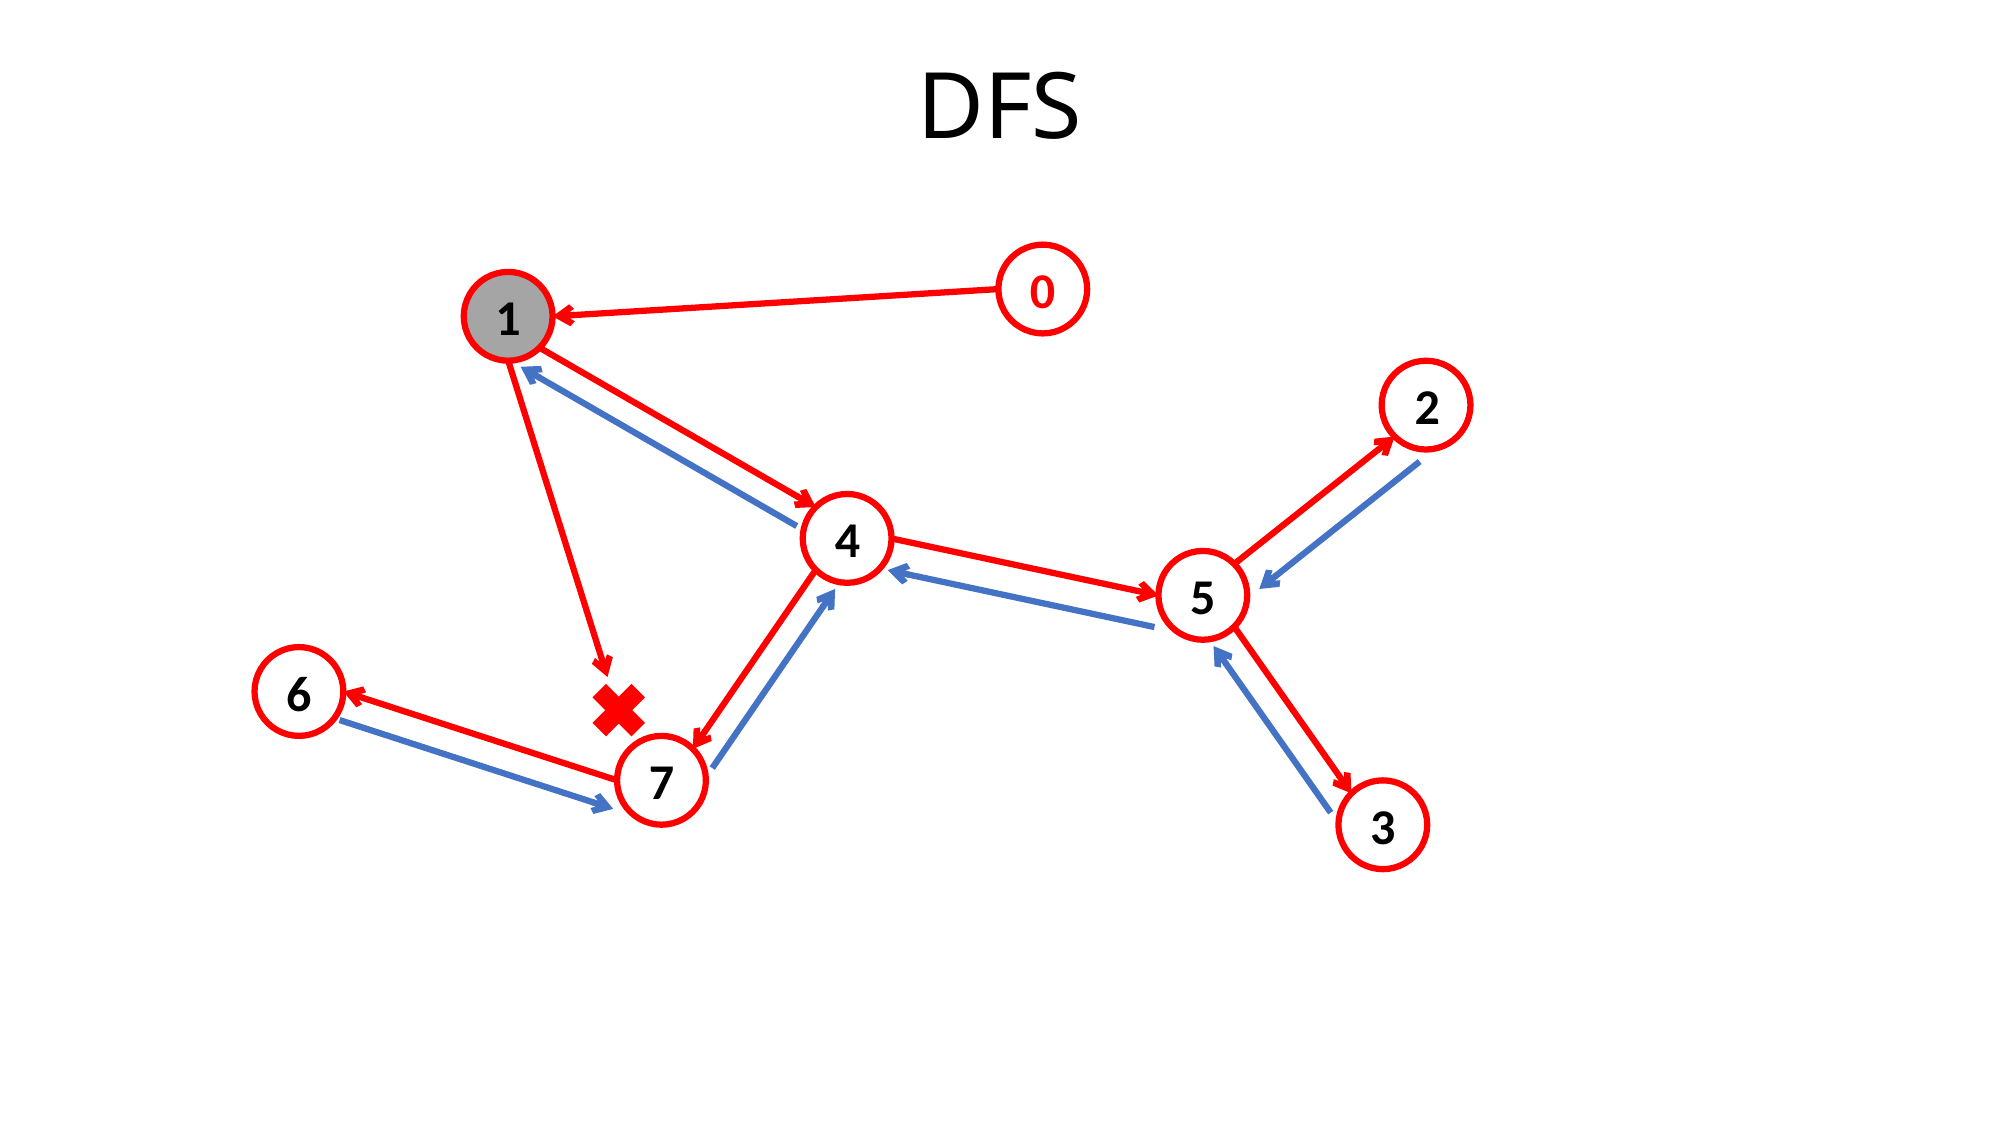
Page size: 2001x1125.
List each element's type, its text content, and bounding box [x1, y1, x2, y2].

text_box 6 [271, 653, 327, 729]
text_box [1359, 779, 1407, 786]
text_box 0 [1015, 251, 1071, 326]
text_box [692, 569, 816, 749]
text_box [1157, 559, 1175, 632]
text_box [539, 347, 816, 508]
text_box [887, 570, 1155, 628]
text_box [343, 691, 618, 781]
text_box [1411, 789, 1429, 861]
text_box [536, 280, 554, 353]
text_box [801, 502, 820, 575]
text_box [1234, 436, 1395, 564]
text_box 5 [1175, 557, 1231, 633]
text_box [616, 744, 633, 816]
text_box [1231, 559, 1249, 628]
text_box 2 [1399, 367, 1455, 442]
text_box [1234, 626, 1352, 794]
text_box [618, 683, 645, 737]
text_box [327, 655, 345, 728]
text_box [997, 253, 1015, 325]
text_box [1337, 788, 1355, 861]
text_box 7 [633, 742, 689, 818]
text_box [637, 734, 686, 742]
text_box [273, 729, 325, 737]
text_box [1071, 253, 1089, 325]
text_box [1016, 326, 1070, 335]
text_box 4 [820, 500, 876, 576]
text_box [552, 289, 999, 317]
text_box [1455, 370, 1472, 441]
text_box [1356, 862, 1409, 871]
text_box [339, 719, 614, 809]
text_box [1177, 633, 1229, 641]
text_box [1018, 243, 1068, 251]
text_box [636, 818, 687, 826]
text_box [821, 576, 873, 584]
text_box [483, 270, 533, 278]
text_box 1 [480, 278, 536, 354]
text_box [462, 280, 480, 352]
text_box [274, 646, 323, 653]
text_box [1178, 549, 1228, 557]
text_box 3 [1355, 786, 1411, 862]
title DFS [530, 0, 1470, 218]
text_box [520, 366, 797, 527]
text_box [598, 683, 614, 691]
text_box [253, 655, 271, 728]
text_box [712, 588, 836, 769]
text_box [823, 492, 872, 500]
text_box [891, 538, 1159, 596]
text_box [1401, 359, 1451, 367]
text_box [1380, 368, 1453, 451]
text_box [876, 503, 893, 574]
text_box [508, 360, 608, 677]
text_box [482, 354, 534, 362]
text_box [1213, 646, 1331, 813]
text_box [1259, 461, 1420, 589]
text_box [689, 744, 707, 817]
